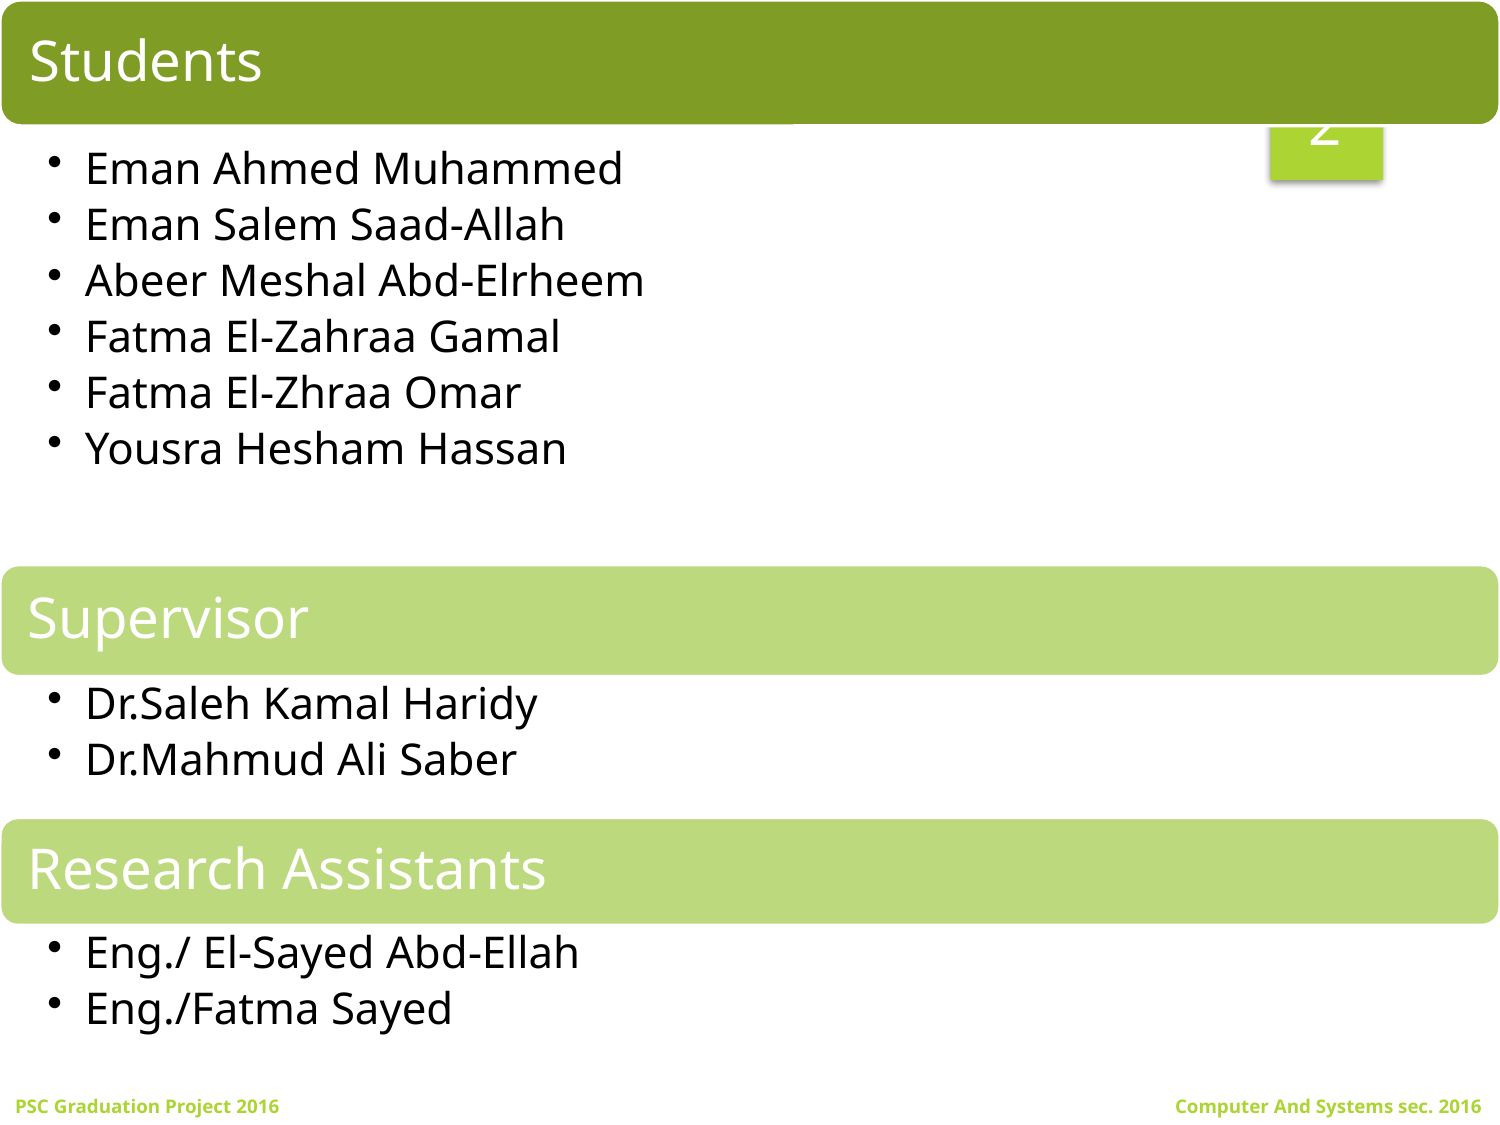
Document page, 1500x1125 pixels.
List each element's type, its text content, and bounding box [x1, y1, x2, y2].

footer PSC Graduation Project 2016 [0, 1089, 634, 1125]
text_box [0, 0, 1500, 1082]
text_box Computer And Systems sec. 2016 [1160, 1089, 1500, 1125]
